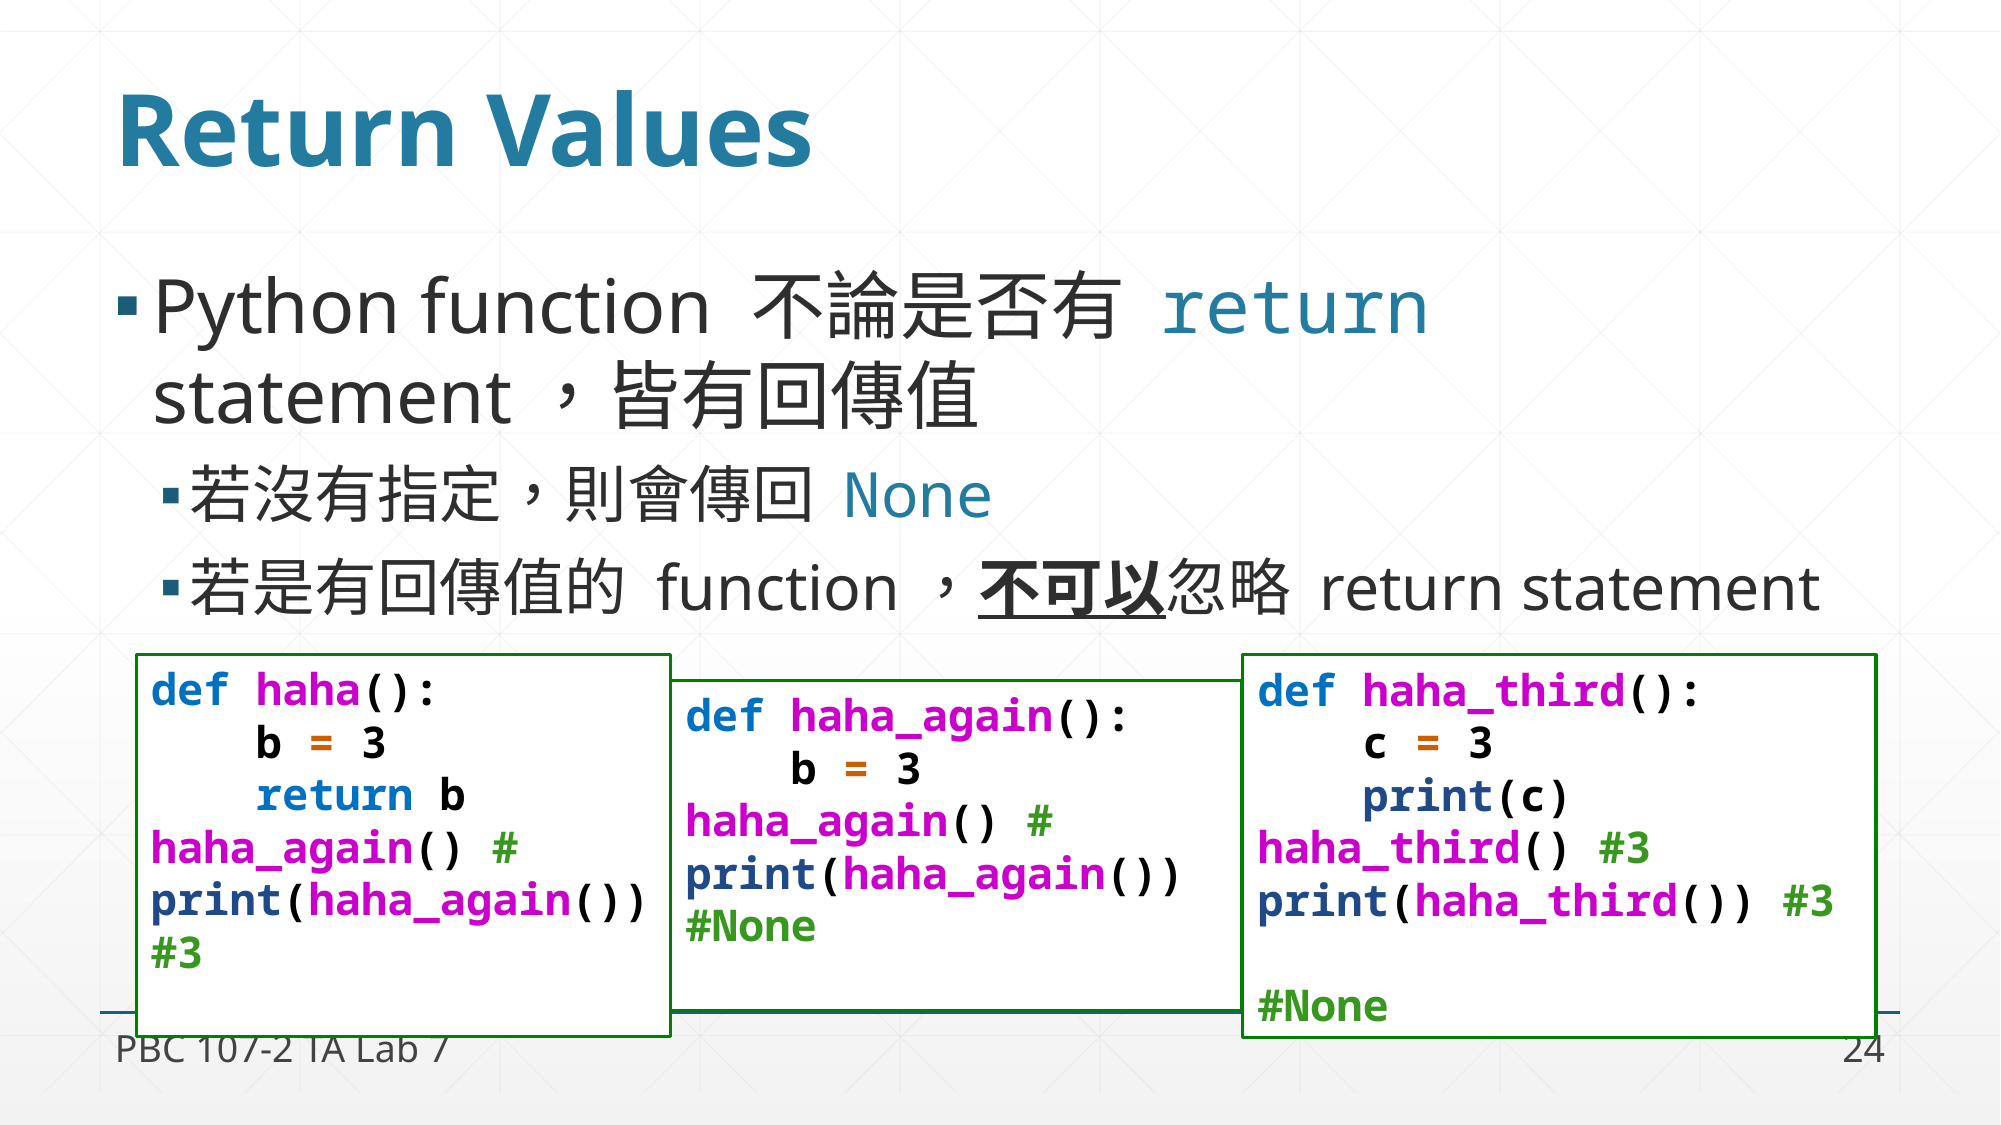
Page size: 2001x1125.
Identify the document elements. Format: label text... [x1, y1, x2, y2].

text_box def haha_again(): b = 3 haha_again() # print(haha_again()) #None [671, 680, 1243, 1011]
footer PBC 107-2 TA Lab 7 [99, 1031, 1106, 1069]
list Python function 不論是否有 return statement，皆有回傳值 若沒有指定，則會傳回 None 若是有回傳值的 function，不可以忽略 return statement [99, 251, 1900, 990]
title Return Values [99, 33, 1900, 196]
slide_number 24 [1749, 1031, 1901, 1069]
text_box def haha_third(): c = 3 print(c) haha_third() #3 print(haha_third()) #3 #None [1242, 654, 1877, 1038]
text_box def haha(): b = 3 return b haha_again() # print(haha_again())#3 [136, 654, 671, 1037]
